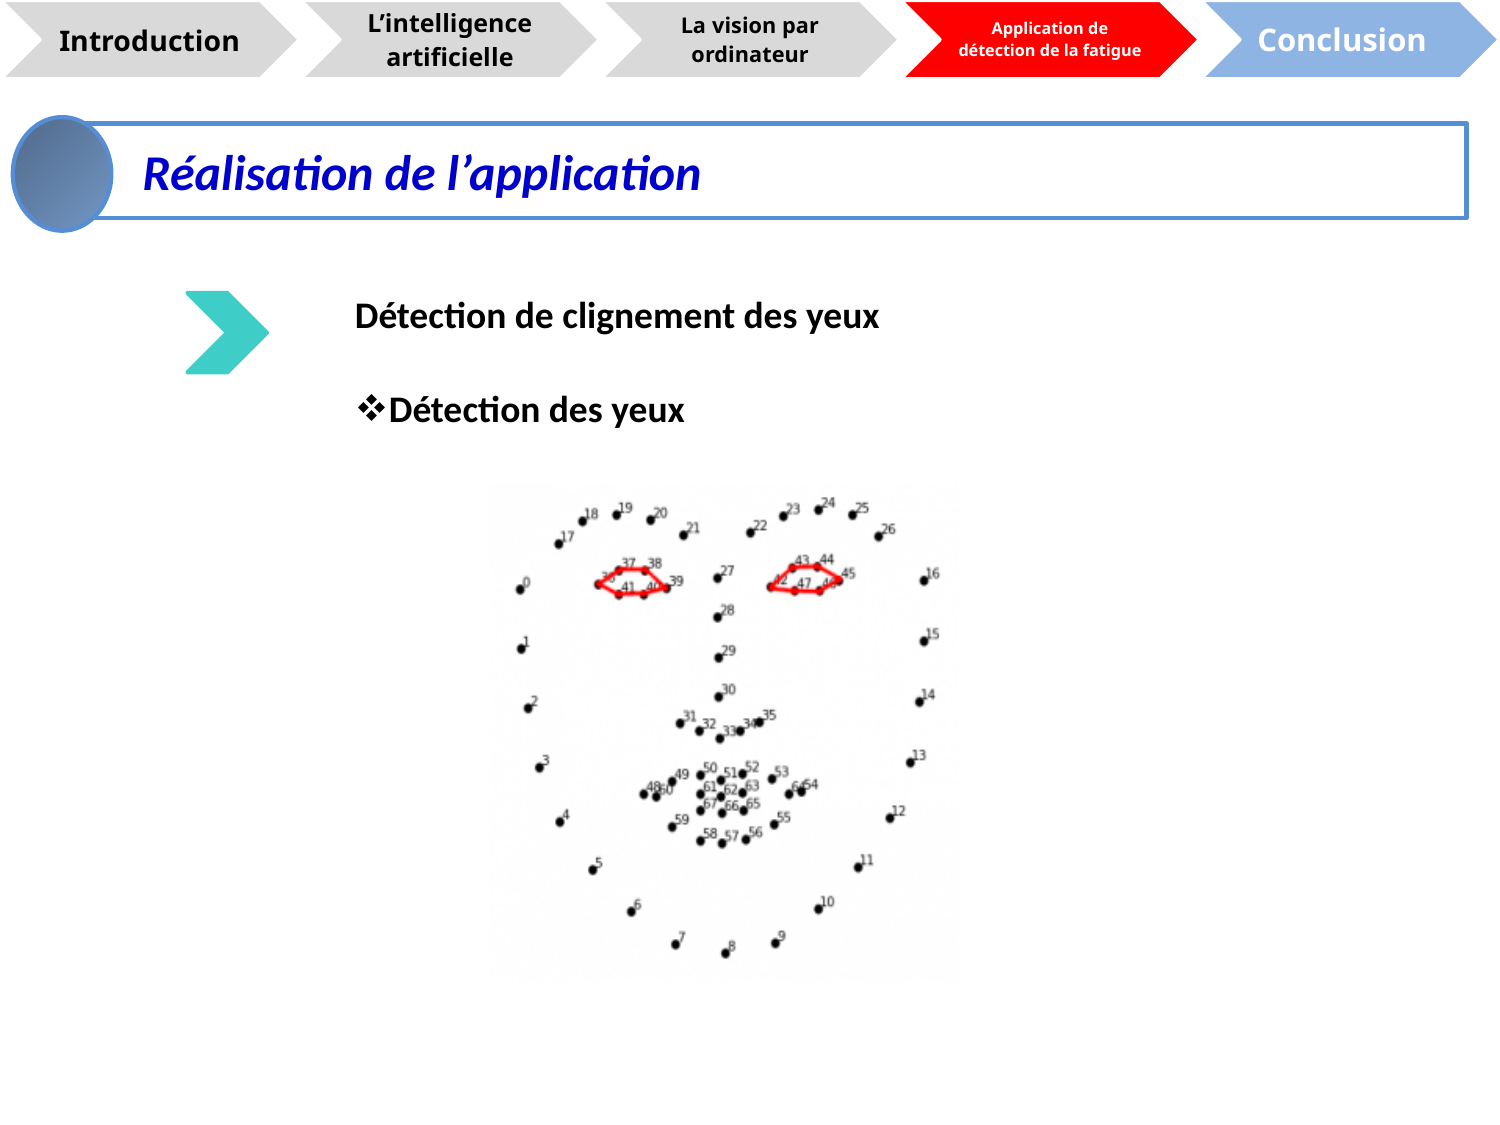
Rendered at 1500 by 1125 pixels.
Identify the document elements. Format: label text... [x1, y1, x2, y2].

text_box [0, 116, 1467, 258]
table_header Détection de clignement des yeux [341, 294, 1179, 360]
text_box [0, 0, 1500, 80]
table_header Détection des yeux [341, 388, 1339, 445]
text_box [185, 290, 270, 375]
picture [421, 456, 1091, 1032]
